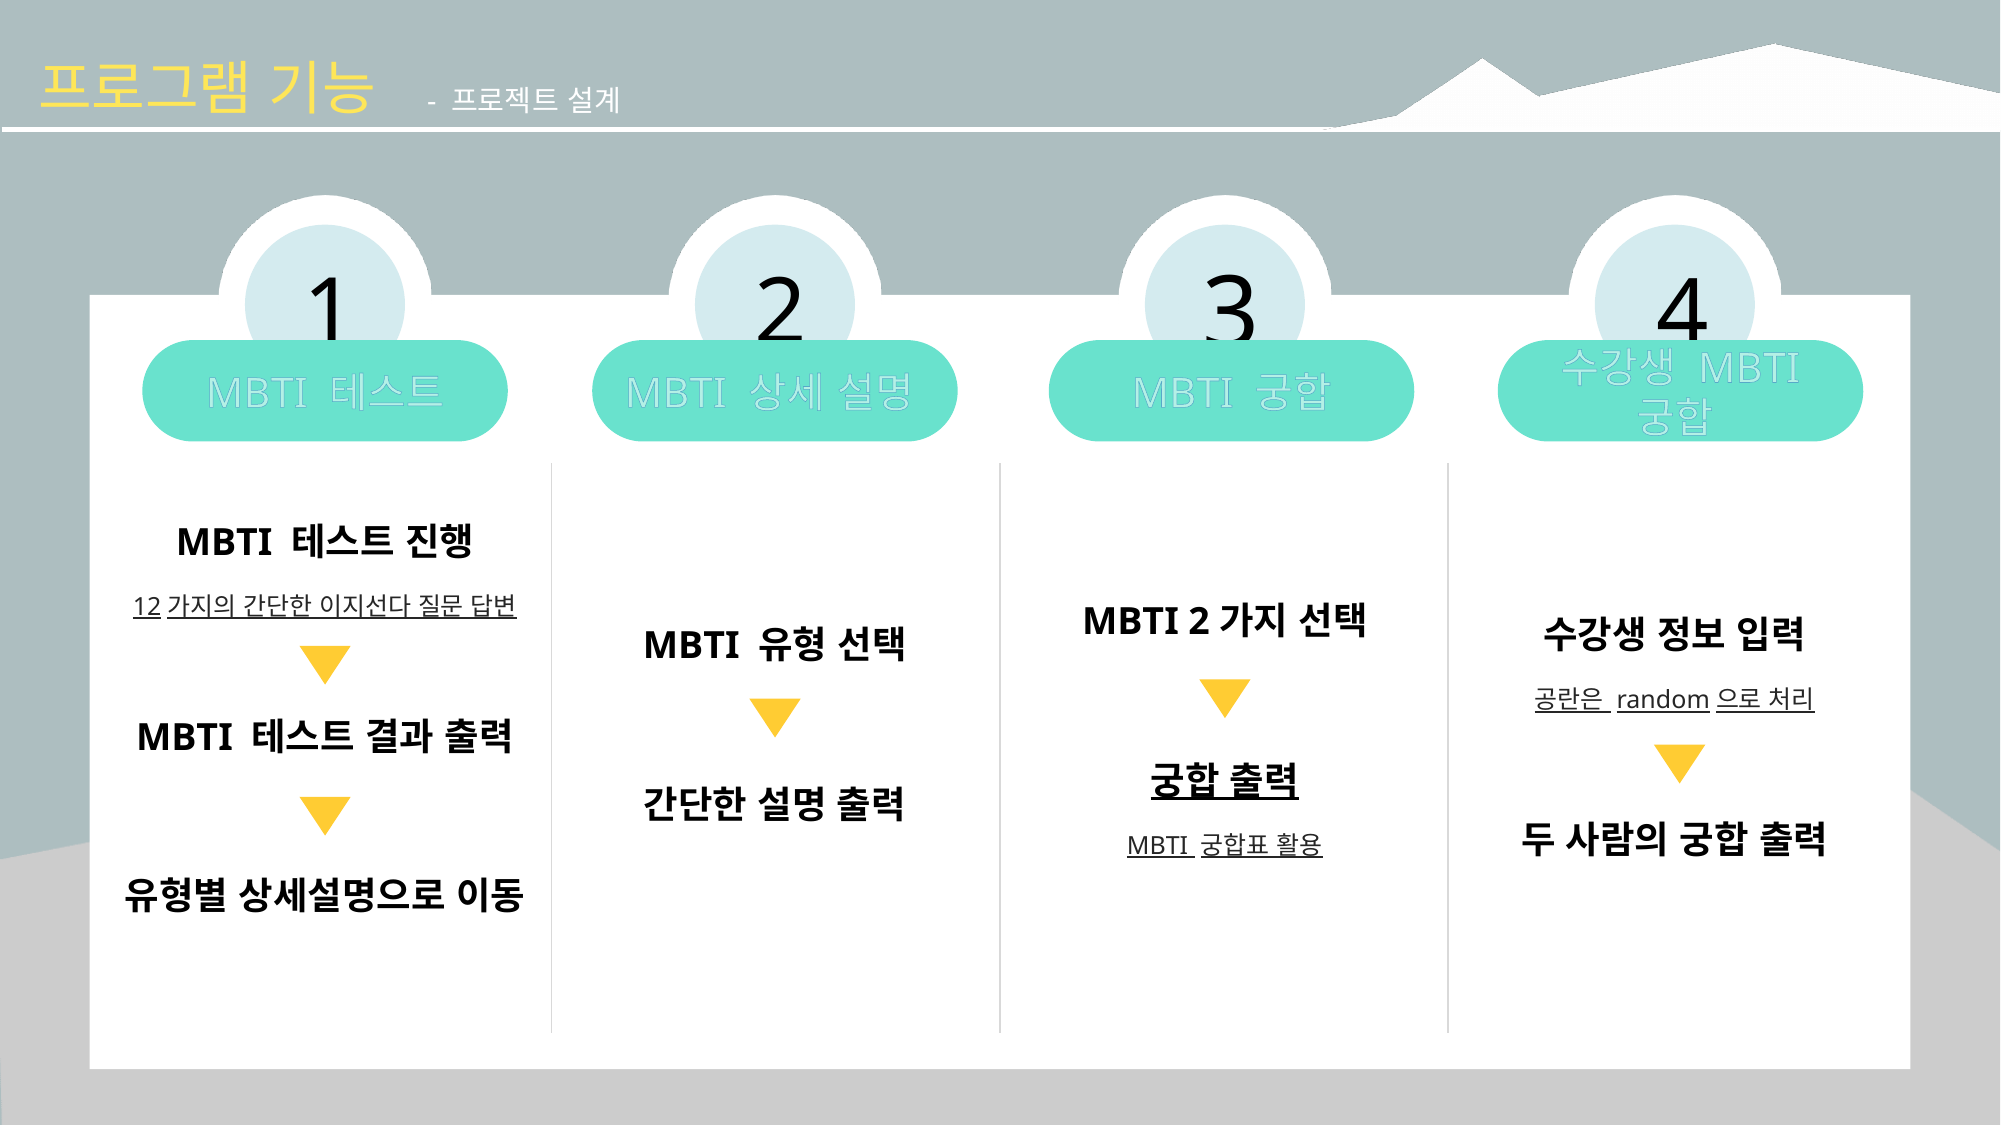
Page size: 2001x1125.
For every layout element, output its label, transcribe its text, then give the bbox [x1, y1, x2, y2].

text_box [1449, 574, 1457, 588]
text_box 수강생 정보 입력 공란은 random으로 처리 두 사람의 궁합 출력 [1449, 588, 1906, 864]
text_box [551, 463, 1449, 1033]
text_box MBTI 테스트 진행 12가지의 간단한 이지선다 질문 답변 MBTI 테스트 결과 출력 유형별 상세설명으로 이동 [93, 495, 551, 958]
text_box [142, 195, 1864, 442]
text_box [297, 644, 353, 687]
text_box MBTI 유형 선택 간단한 설명 출력 [543, 598, 551, 855]
text_box [297, 795, 353, 838]
text_box [1652, 743, 1708, 786]
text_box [1, 43, 2000, 130]
picture [0, 0, 2001, 1125]
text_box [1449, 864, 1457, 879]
text_box [89, 294, 1911, 1070]
